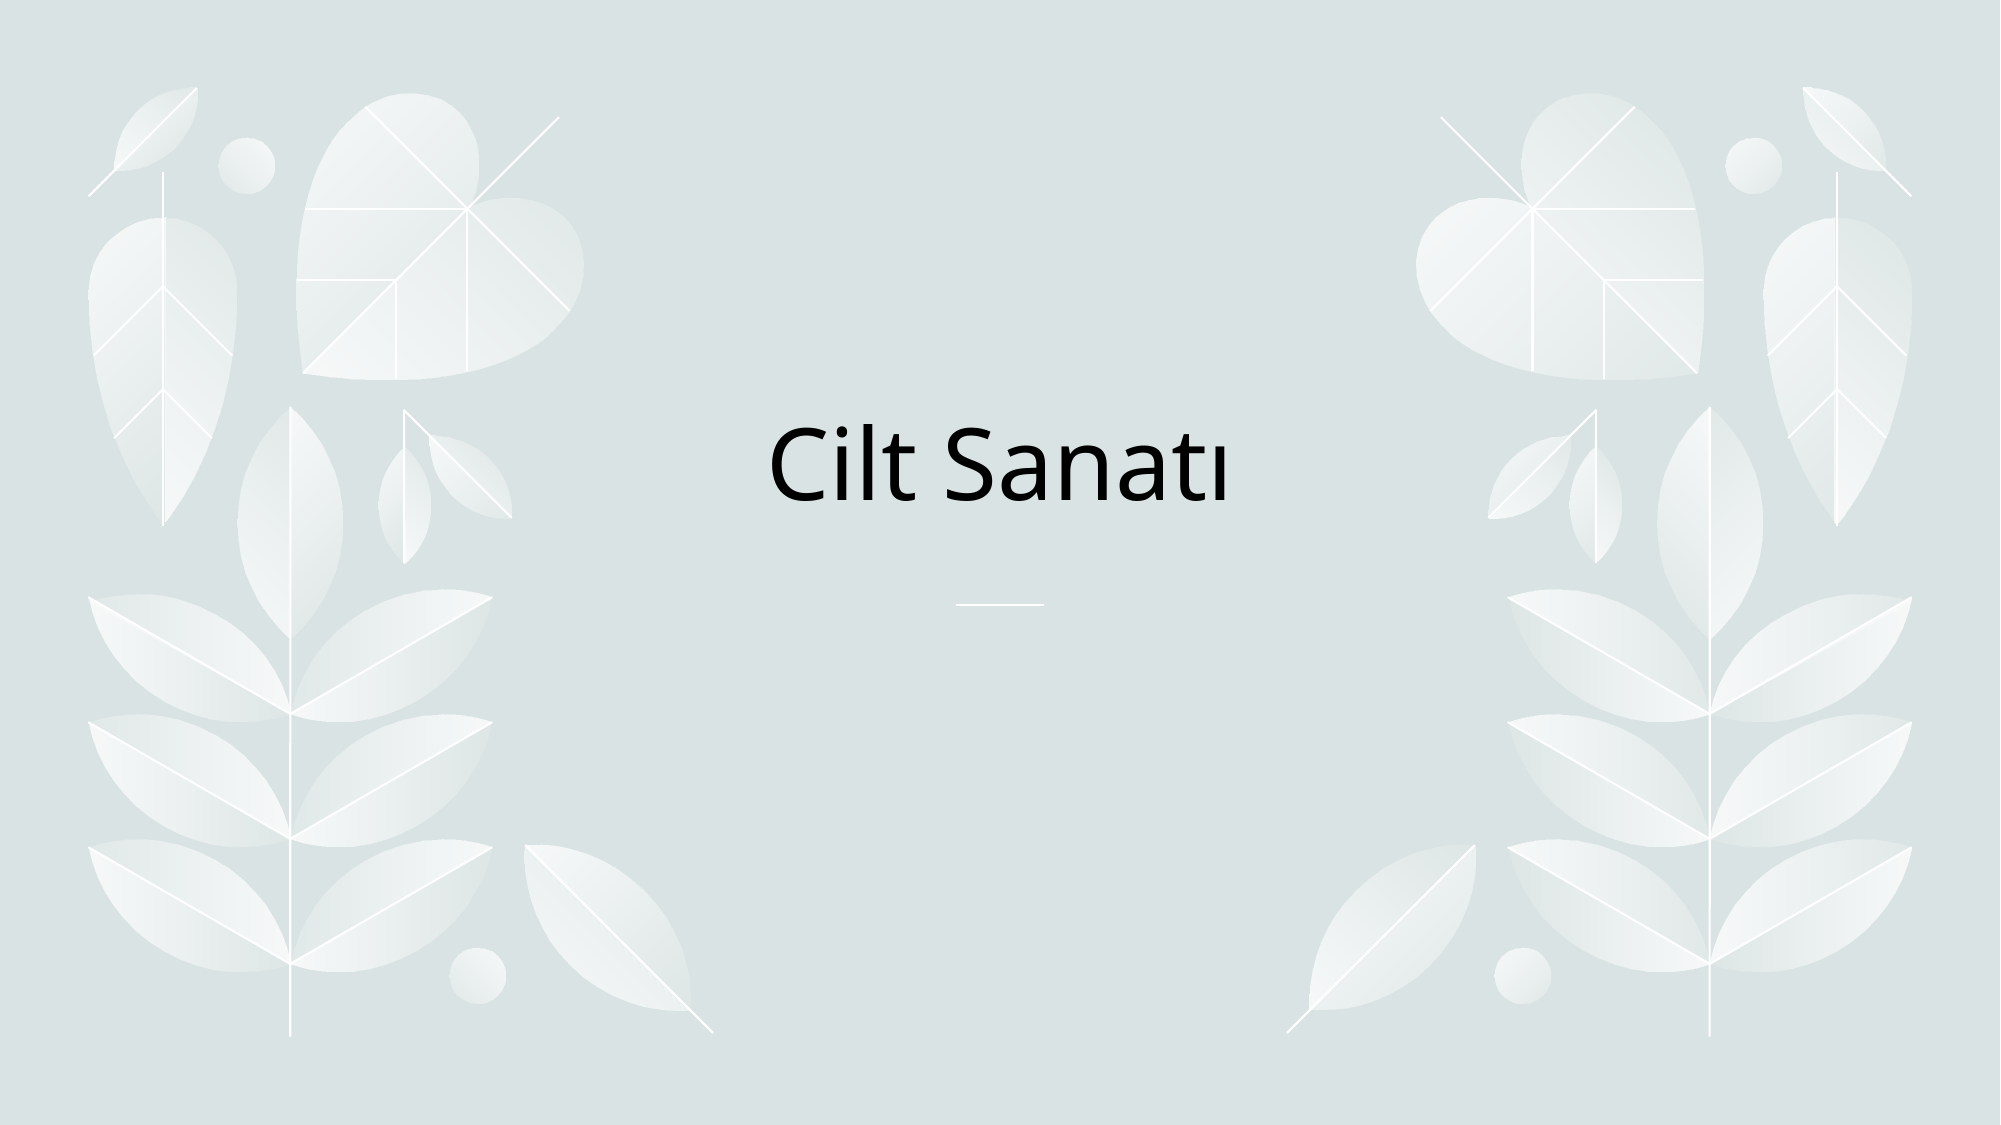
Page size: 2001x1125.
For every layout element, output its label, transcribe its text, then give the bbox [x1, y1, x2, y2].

title Cilt Sanatı [660, 177, 1340, 528]
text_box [1340, 98, 1935, 1073]
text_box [65, 98, 660, 1073]
text_box [0, 0, 2000, 1125]
